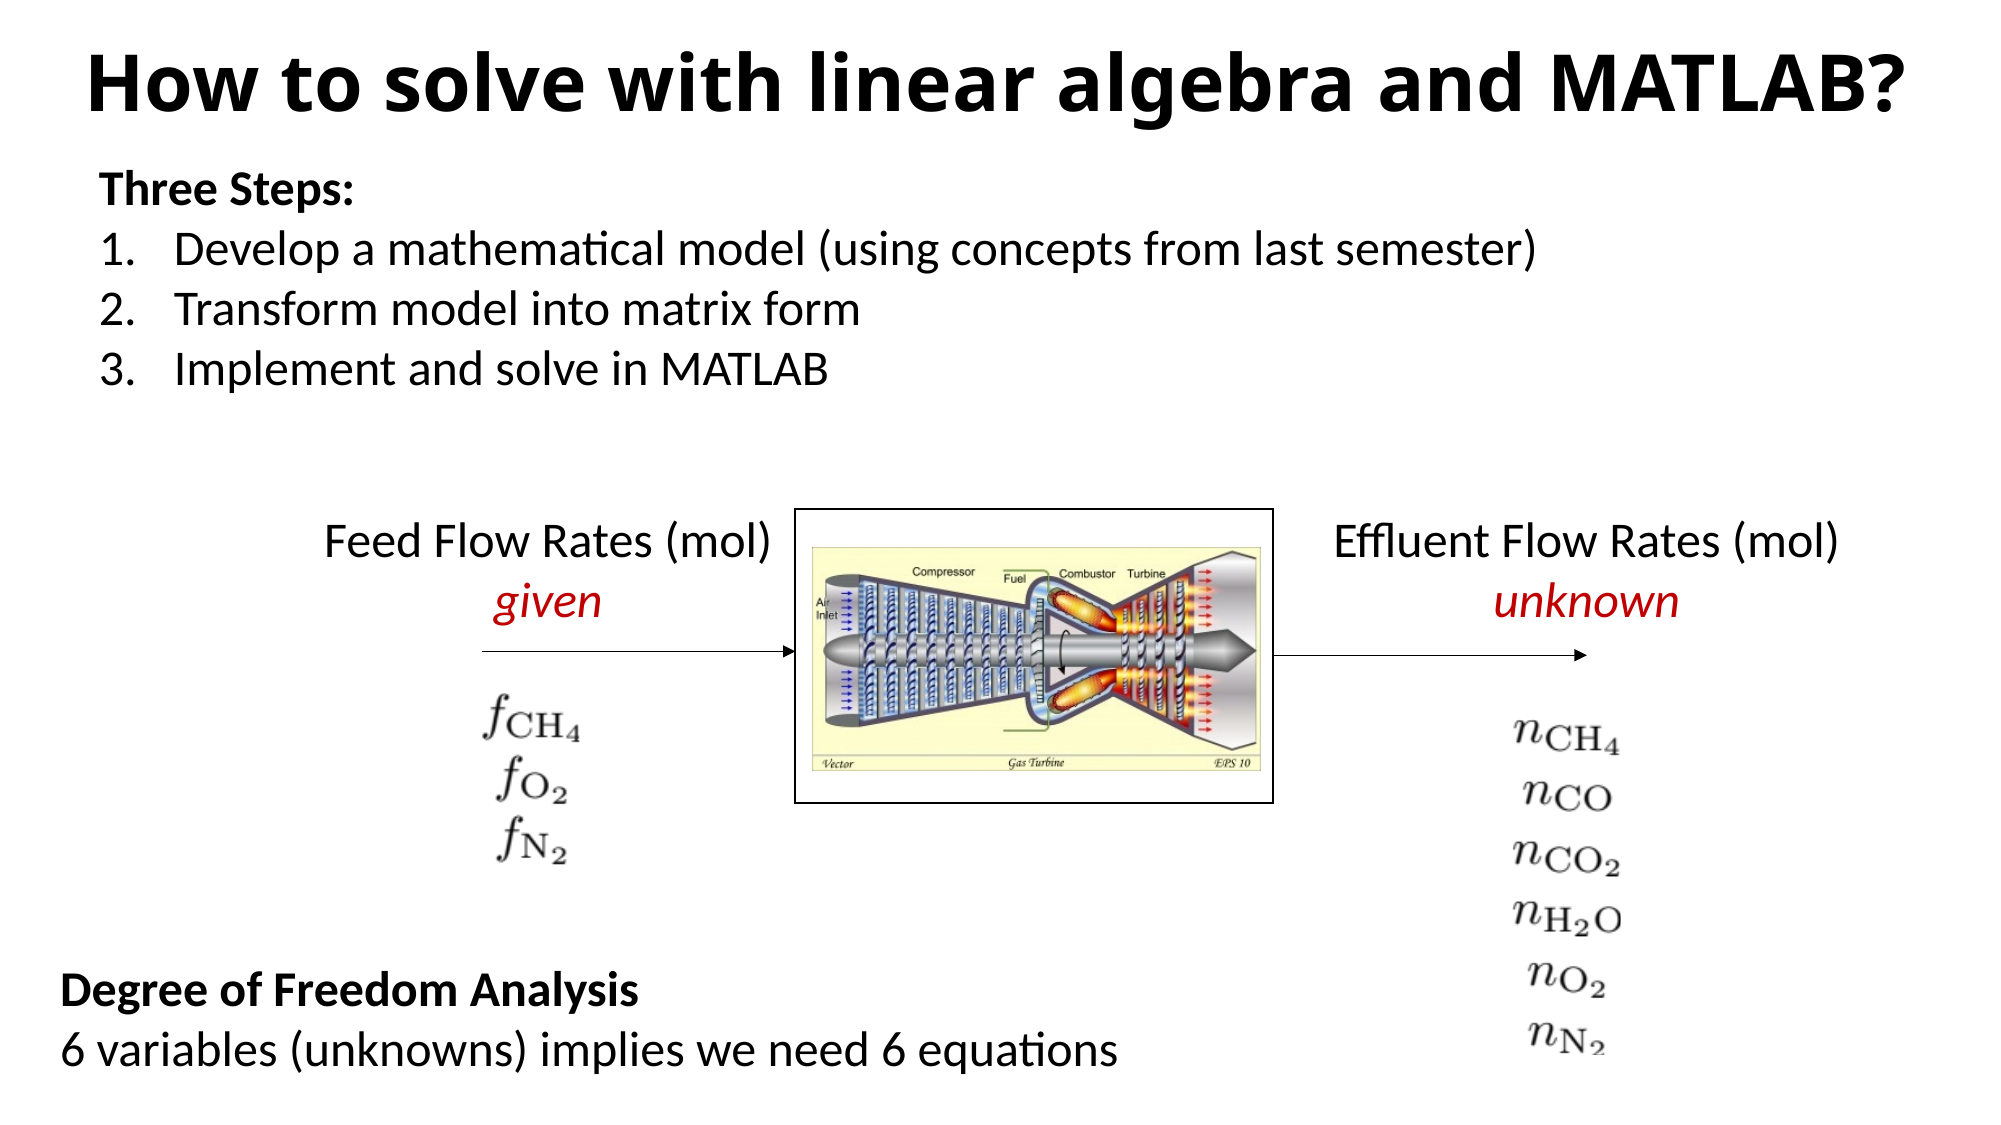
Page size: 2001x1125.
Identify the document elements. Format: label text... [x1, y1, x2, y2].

text_box [794, 508, 1274, 804]
text_box How to solve with linear algebra and MATLAB? [69, 24, 1941, 148]
text_box Three Steps: Develop a mathematical model (using concepts from last semester) Transform model into matrix form Implement and solve in MATLAB [84, 147, 1693, 403]
text_box Feed Flow Rates (mol) given [301, 499, 796, 635]
text_box Degree of Freedom Analysis 6 variables (unknowns) implies we need 6 equations [45, 949, 1311, 1085]
picture [812, 547, 1261, 771]
picture [1512, 719, 1621, 1055]
picture [481, 693, 580, 865]
text_box Effluent Flow Rates (mol) unknown [1289, 500, 1884, 636]
